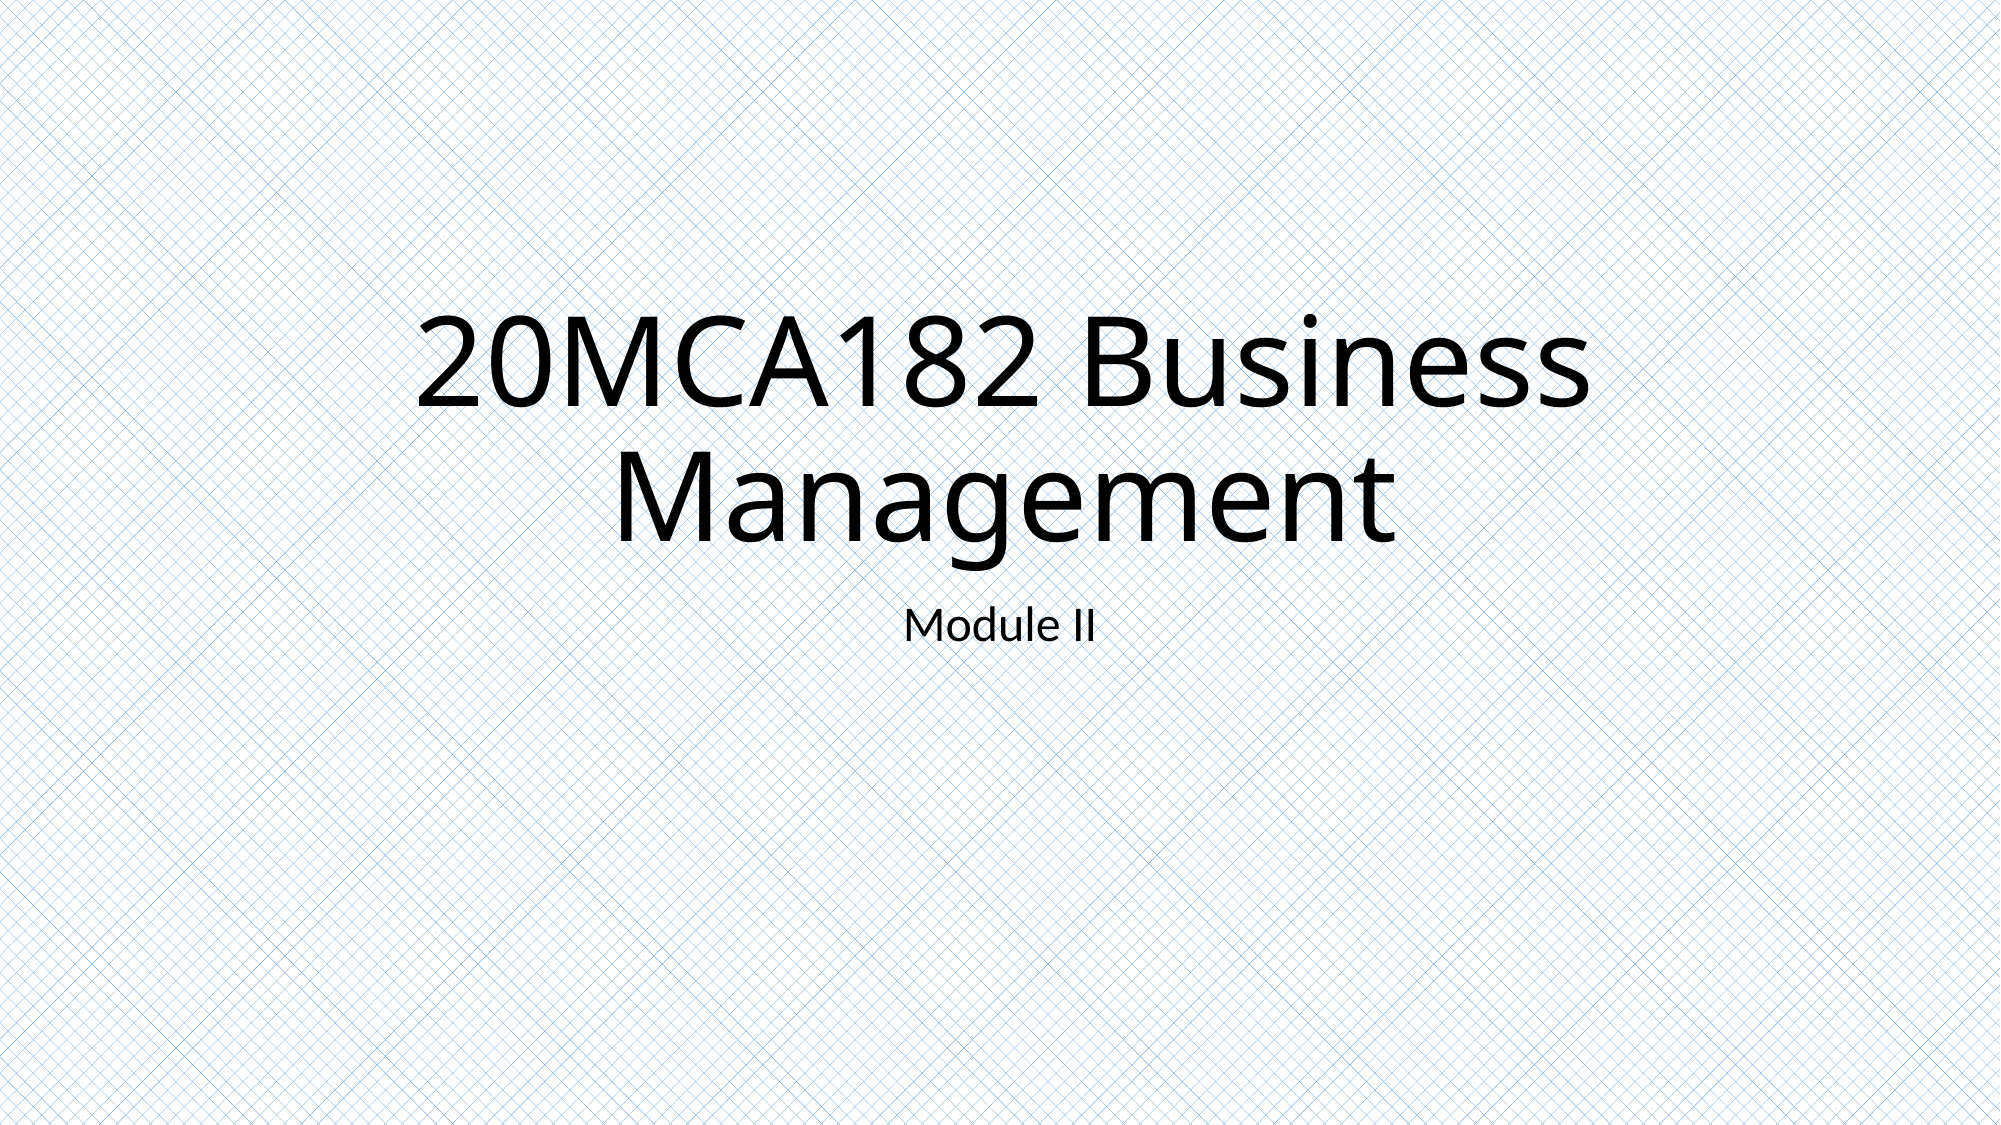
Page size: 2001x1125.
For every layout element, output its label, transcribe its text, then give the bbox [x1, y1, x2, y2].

subtitle Module II [249, 590, 1750, 863]
title 20MCA182 Business Management [24, 184, 1985, 576]
